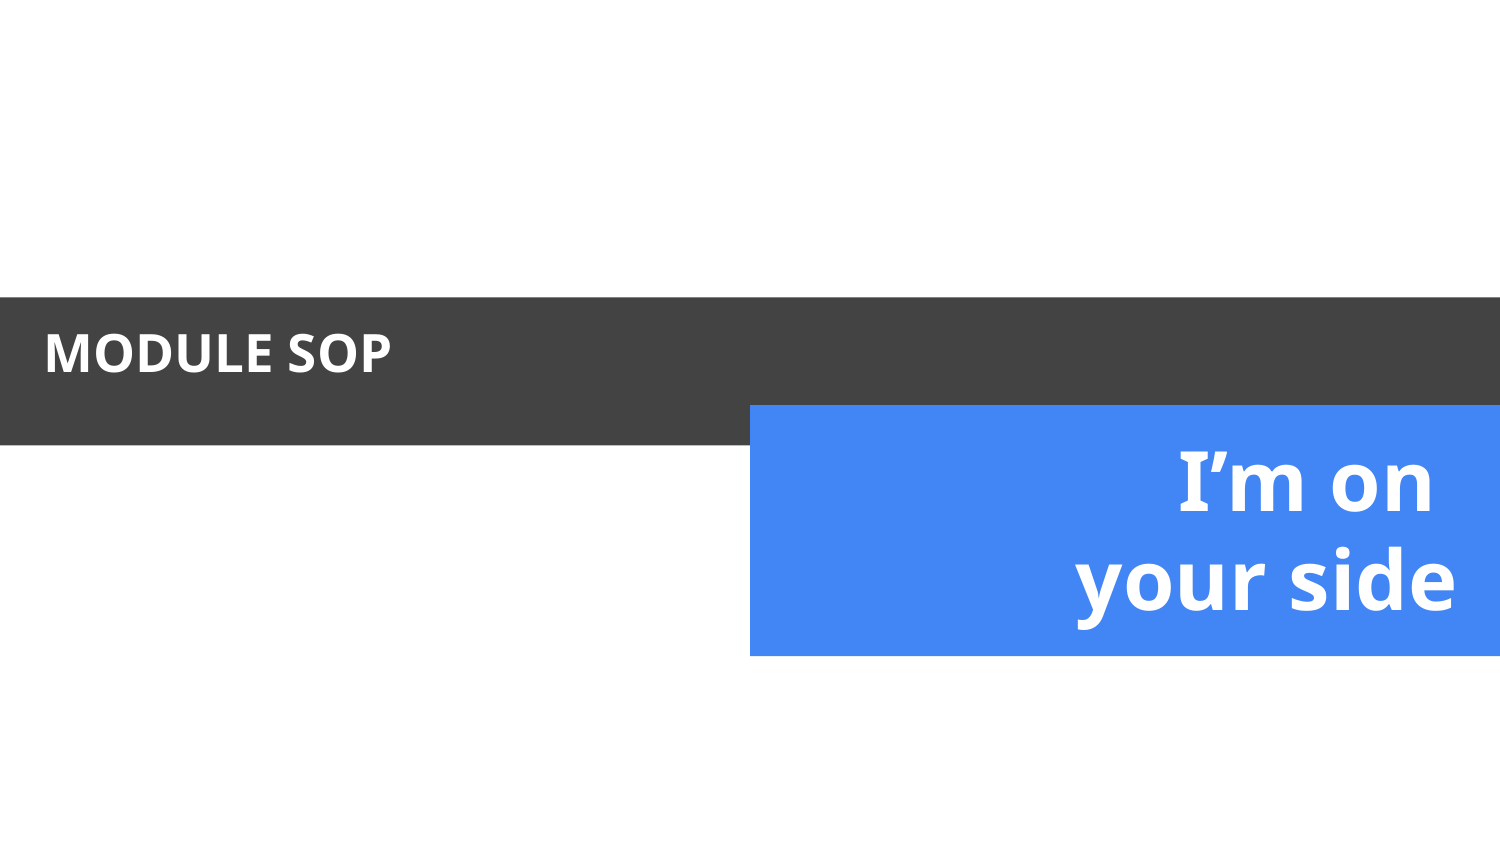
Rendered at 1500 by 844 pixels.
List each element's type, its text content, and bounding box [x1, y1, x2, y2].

text_box I’m on your side [768, 412, 1473, 651]
title MODULE SOP [28, 304, 1426, 399]
text_box [0, 297, 1500, 445]
text_box [750, 405, 1500, 657]
text_box [0, 445, 1500, 844]
